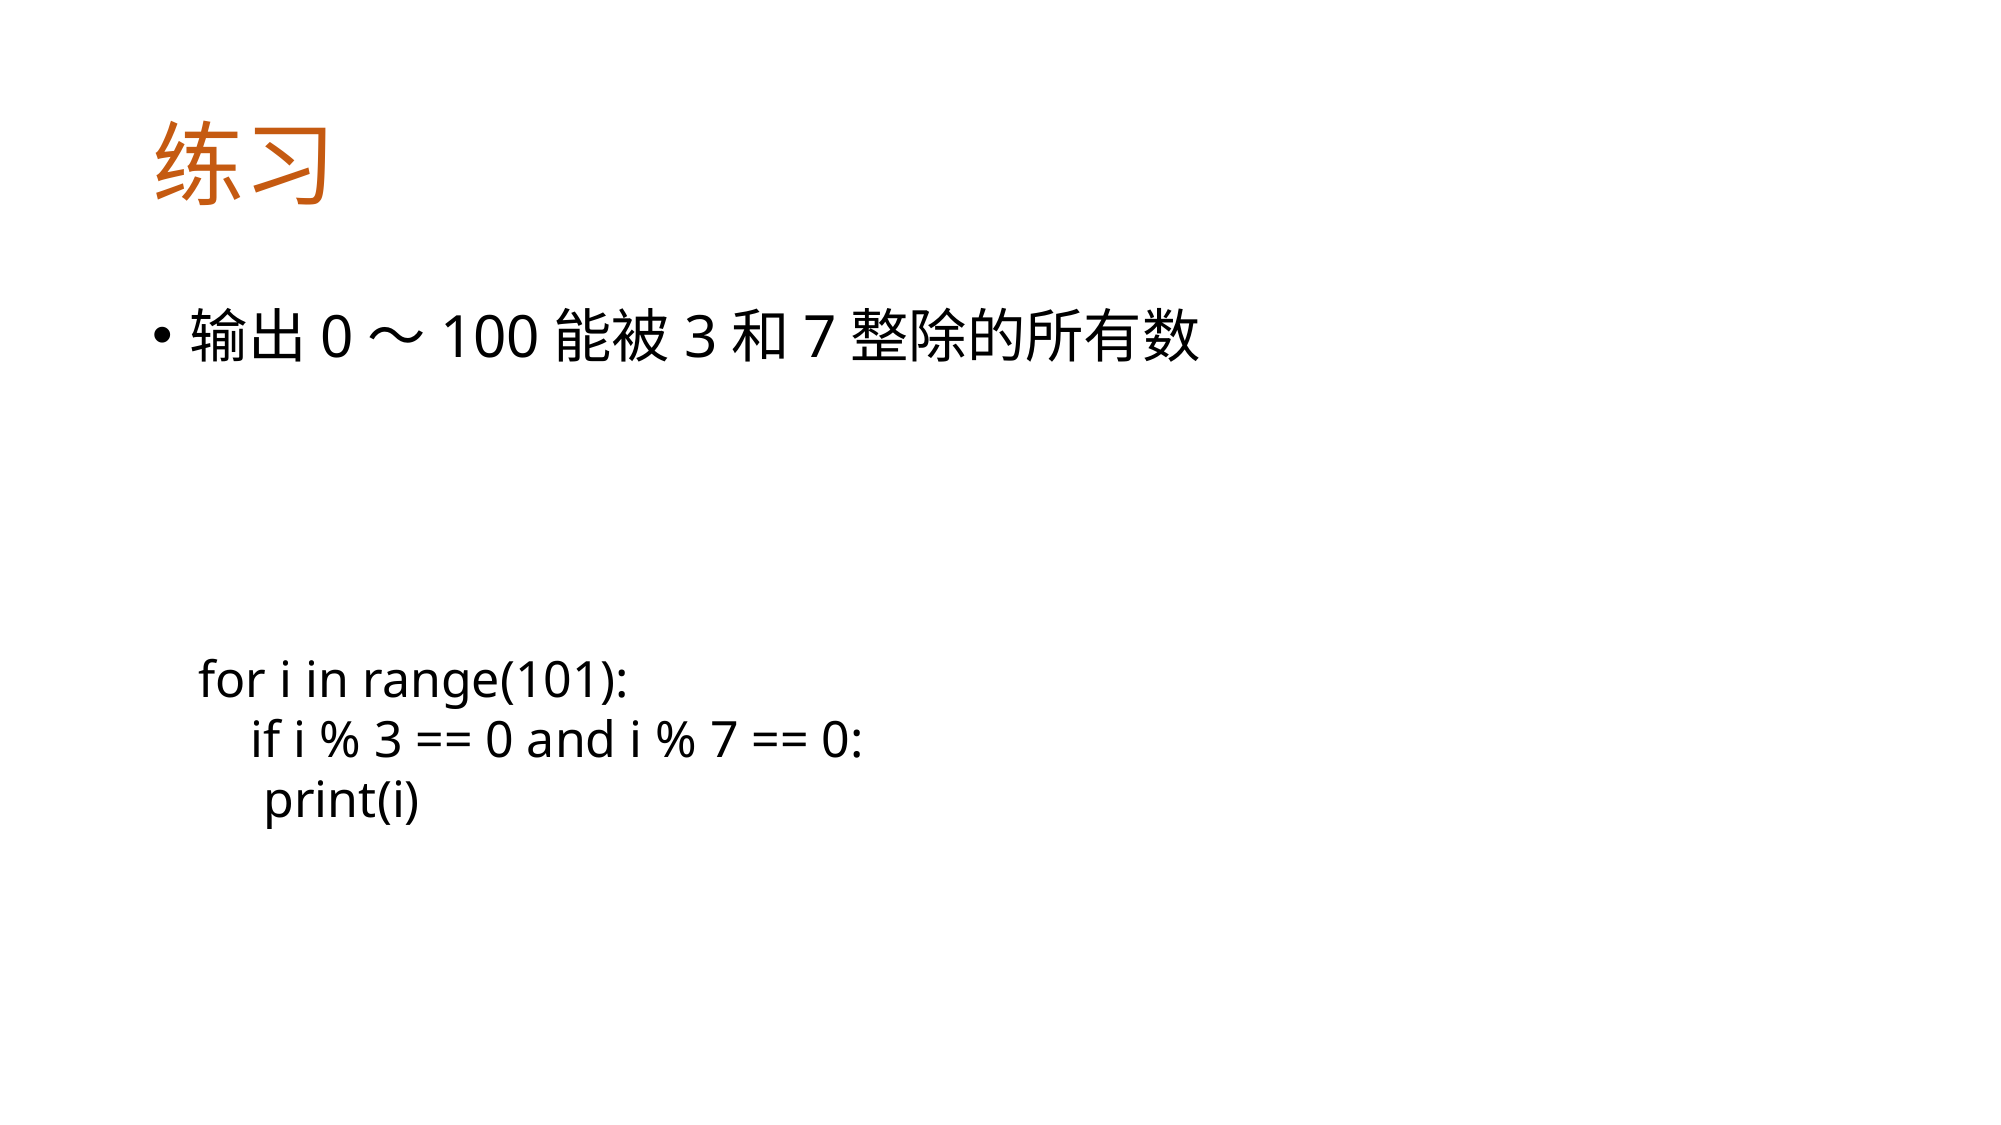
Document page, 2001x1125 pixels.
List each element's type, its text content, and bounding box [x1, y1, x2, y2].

title 练习 [137, 59, 1863, 278]
text_box for i in range(101): if i % 3 == 0 and i % 7 == 0: print(i) [183, 640, 1184, 835]
list 输出0～100能被3和7整除的所有数 [137, 299, 1863, 485]
